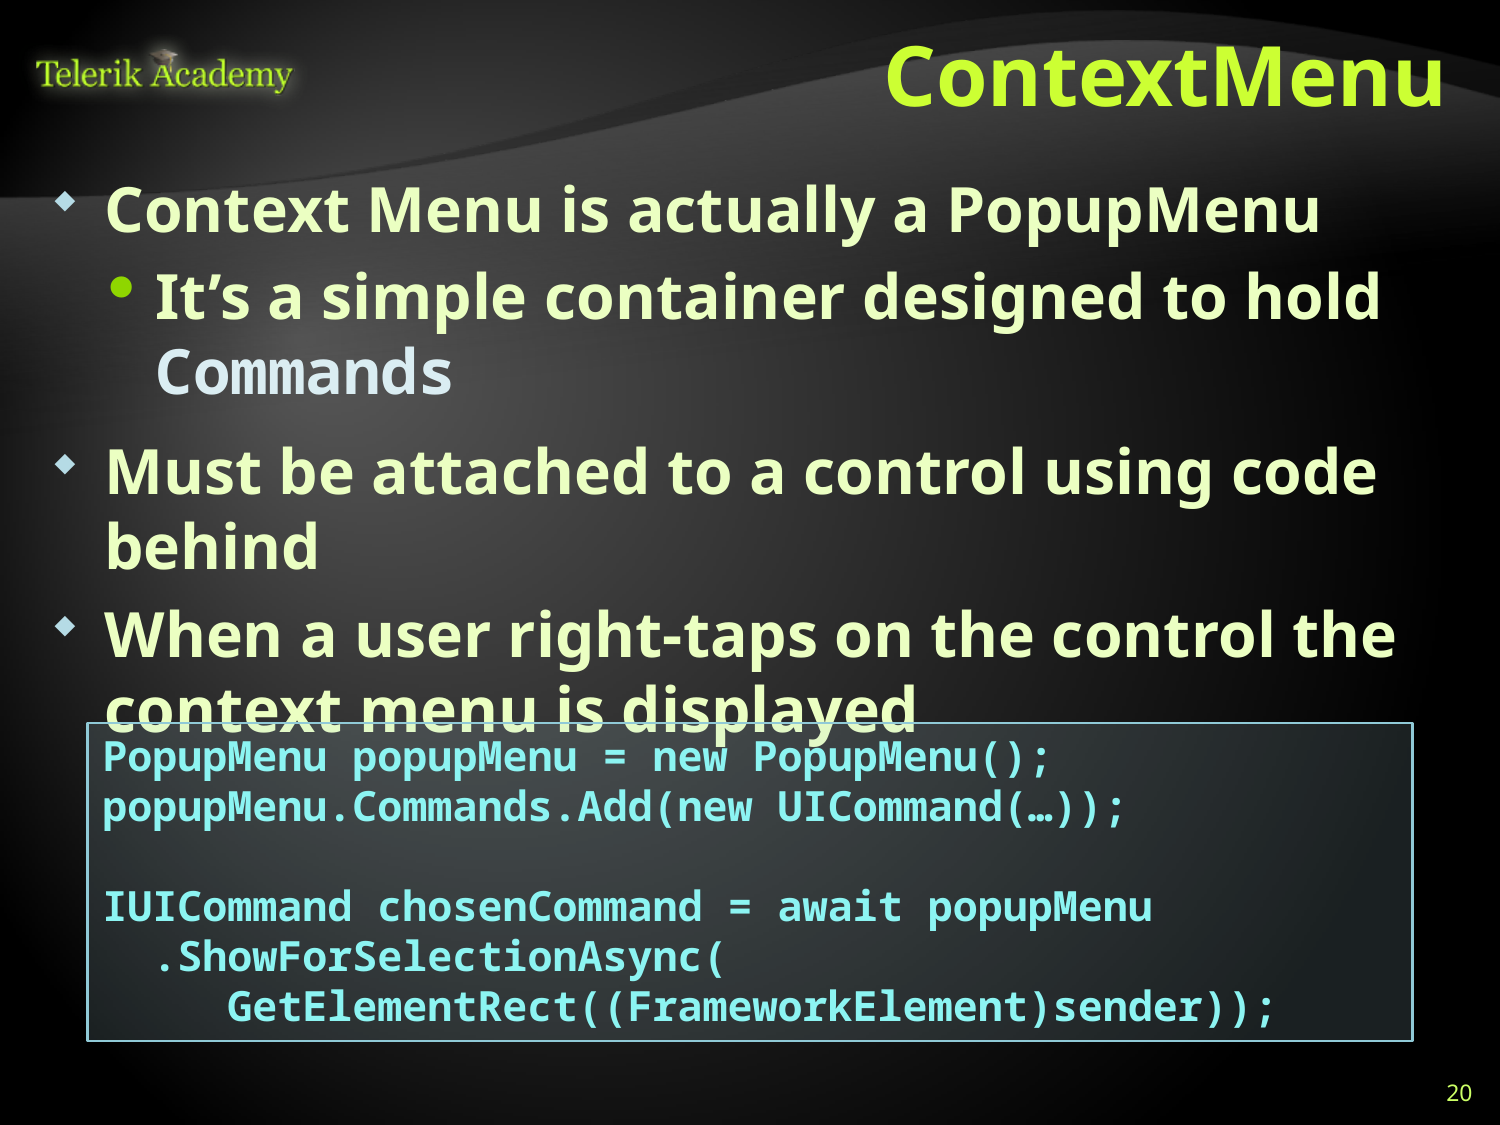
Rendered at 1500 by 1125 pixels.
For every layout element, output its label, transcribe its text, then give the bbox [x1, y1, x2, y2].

picture [0, 0, 1500, 1125]
title ContextMenu [300, 12, 1463, 150]
slide_number 20 [1412, 1074, 1488, 1113]
list PopupMenu popupMenu = new PopupMenu(); popupMenu.Commands.Add(new UICommand(…)); IUICommand chosenCommand = await popupMenu .ShowForSelectionAsync( GetElementRect((FrameworkElement)sender)); [86, 722, 1414, 1042]
list Context Menu is actually a PopupMenu It’s a simple container designed to hold Commands Must be attached to a control using code behind When a user right-taps on the control the context menu is displayed [37, 162, 1463, 708]
